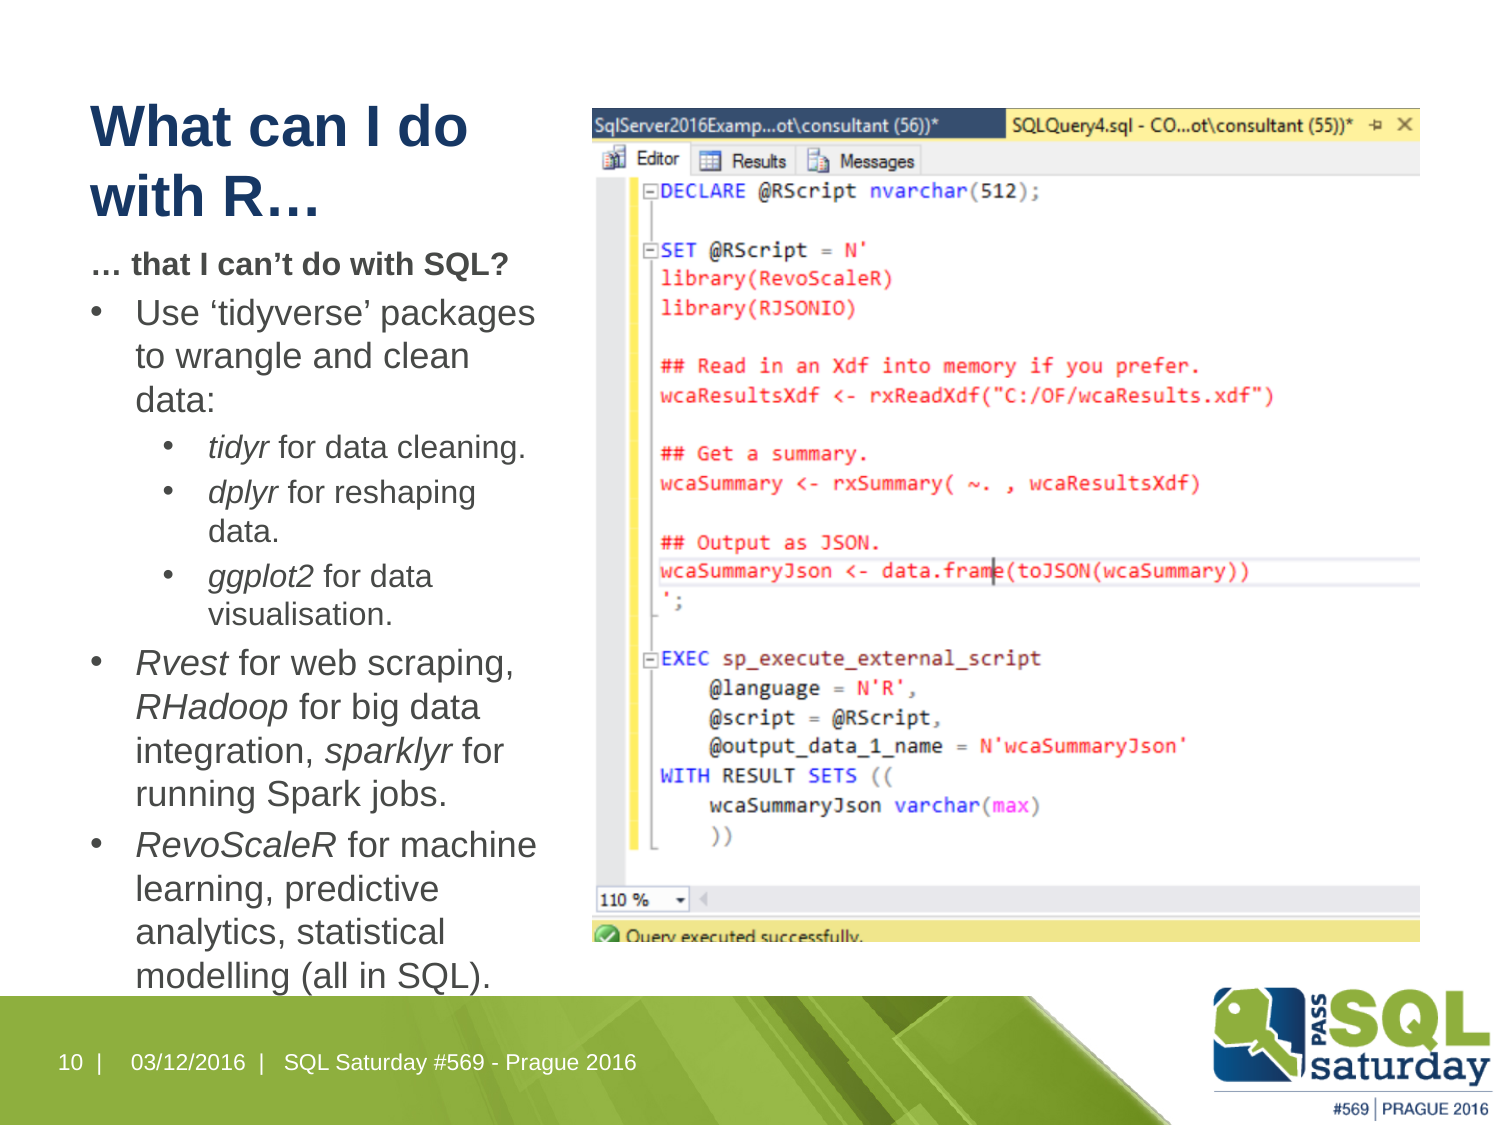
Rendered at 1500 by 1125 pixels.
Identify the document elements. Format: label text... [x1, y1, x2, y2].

slide_number 10 | [37, 1031, 115, 1092]
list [591, 107, 1420, 942]
picture [1208, 980, 1497, 1125]
footer SQL Saturday #569 - Prague 2016 [268, 1031, 786, 1092]
list … that I can’t do with SQL? Use ‘tidyverse’ packages to wrangle and clean data: tidyr for data cleaning. dplyr for reshaping data. ggplot2 for data visualisation. Rvest for web scraping, RHadoop for big data integration, sparklyr for running Spark jobs. RevoScaleR for machine learning, predictive analytics, statistical modelling (all in SQL). [75, 235, 569, 1005]
title What can I do with R… [75, 44, 569, 235]
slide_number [115, 1031, 268, 1092]
picture [0, 996, 1173, 1125]
